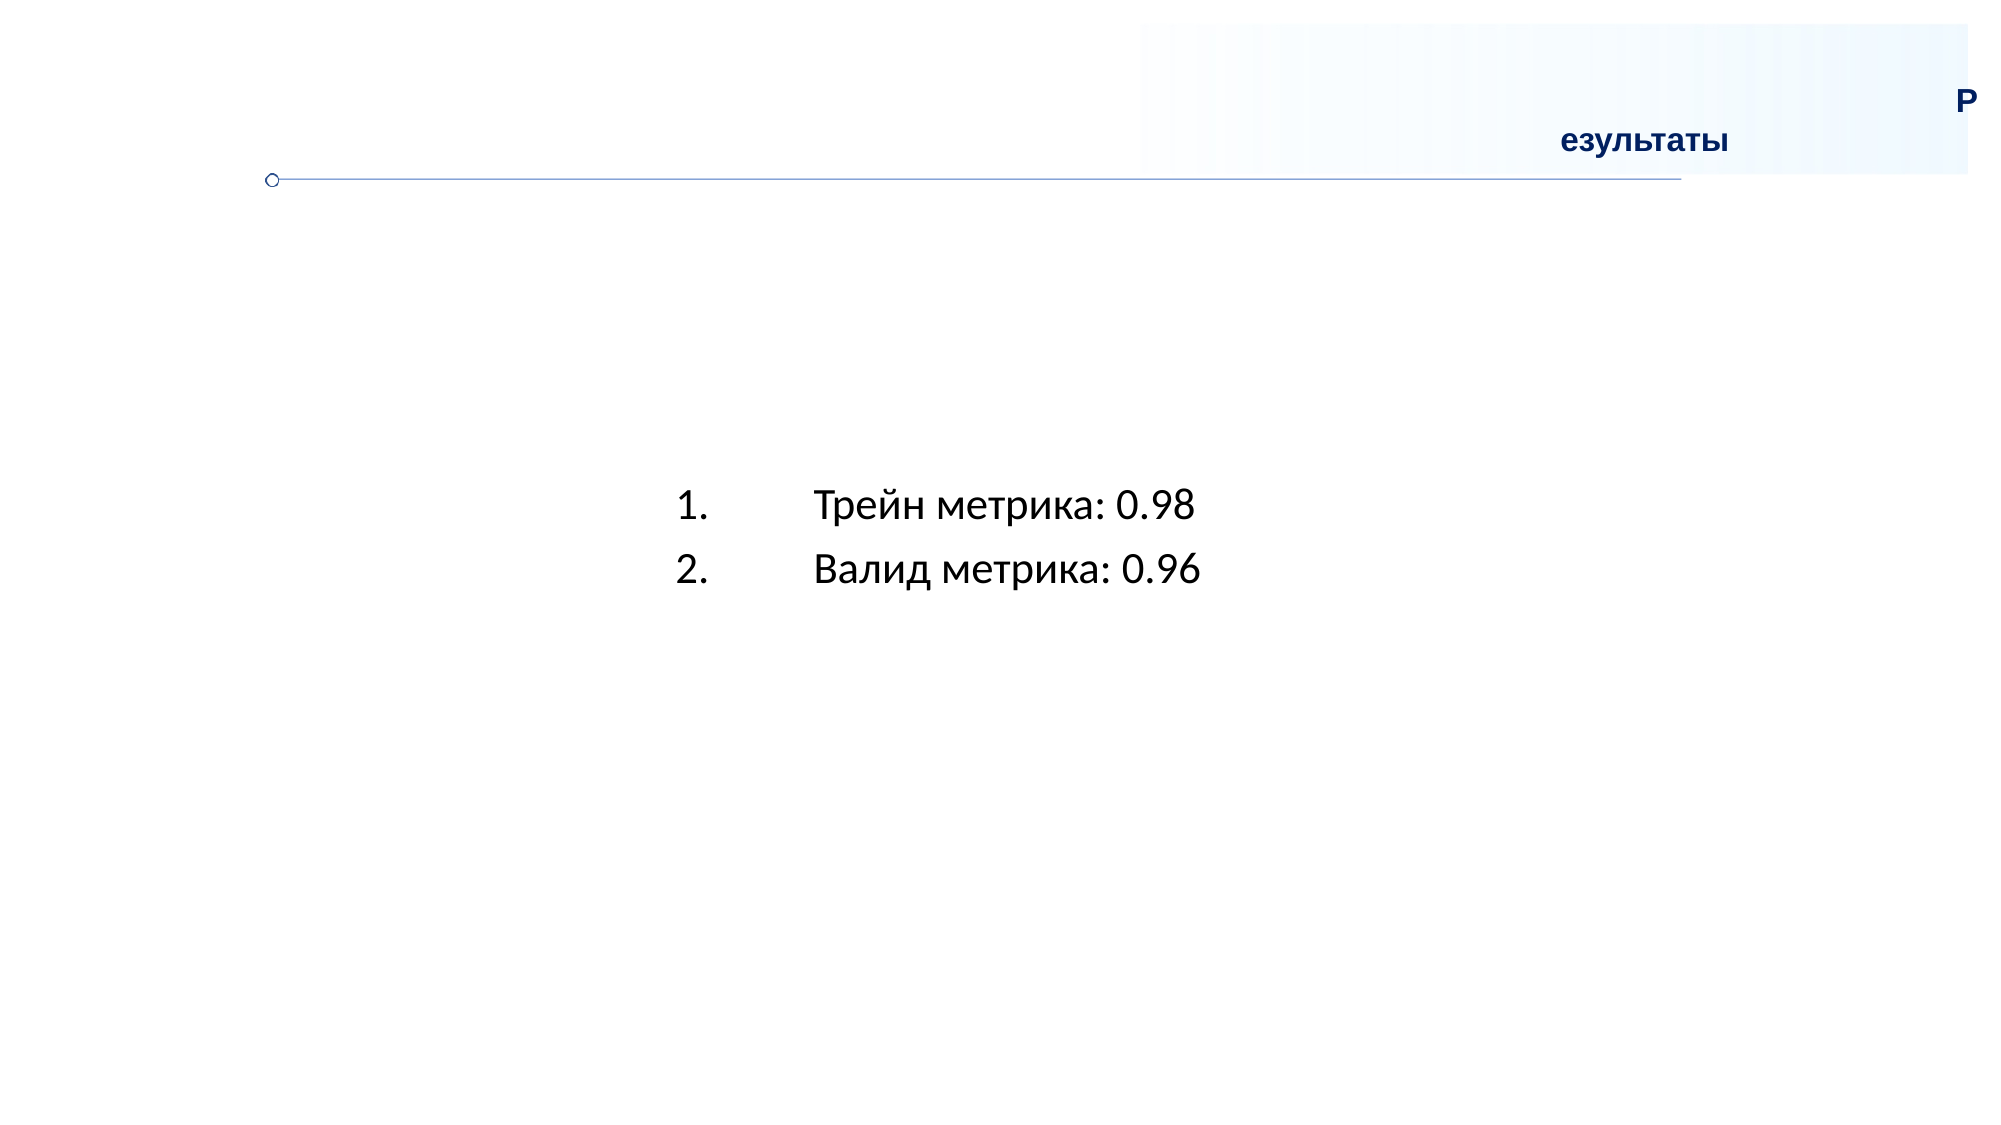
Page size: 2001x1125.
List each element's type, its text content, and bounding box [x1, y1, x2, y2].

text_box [265, 173, 1682, 187]
picture [1140, 23, 1968, 175]
text_box Трейн метрика: 0.98 Валид метрика: 0.96 [660, 473, 1296, 652]
